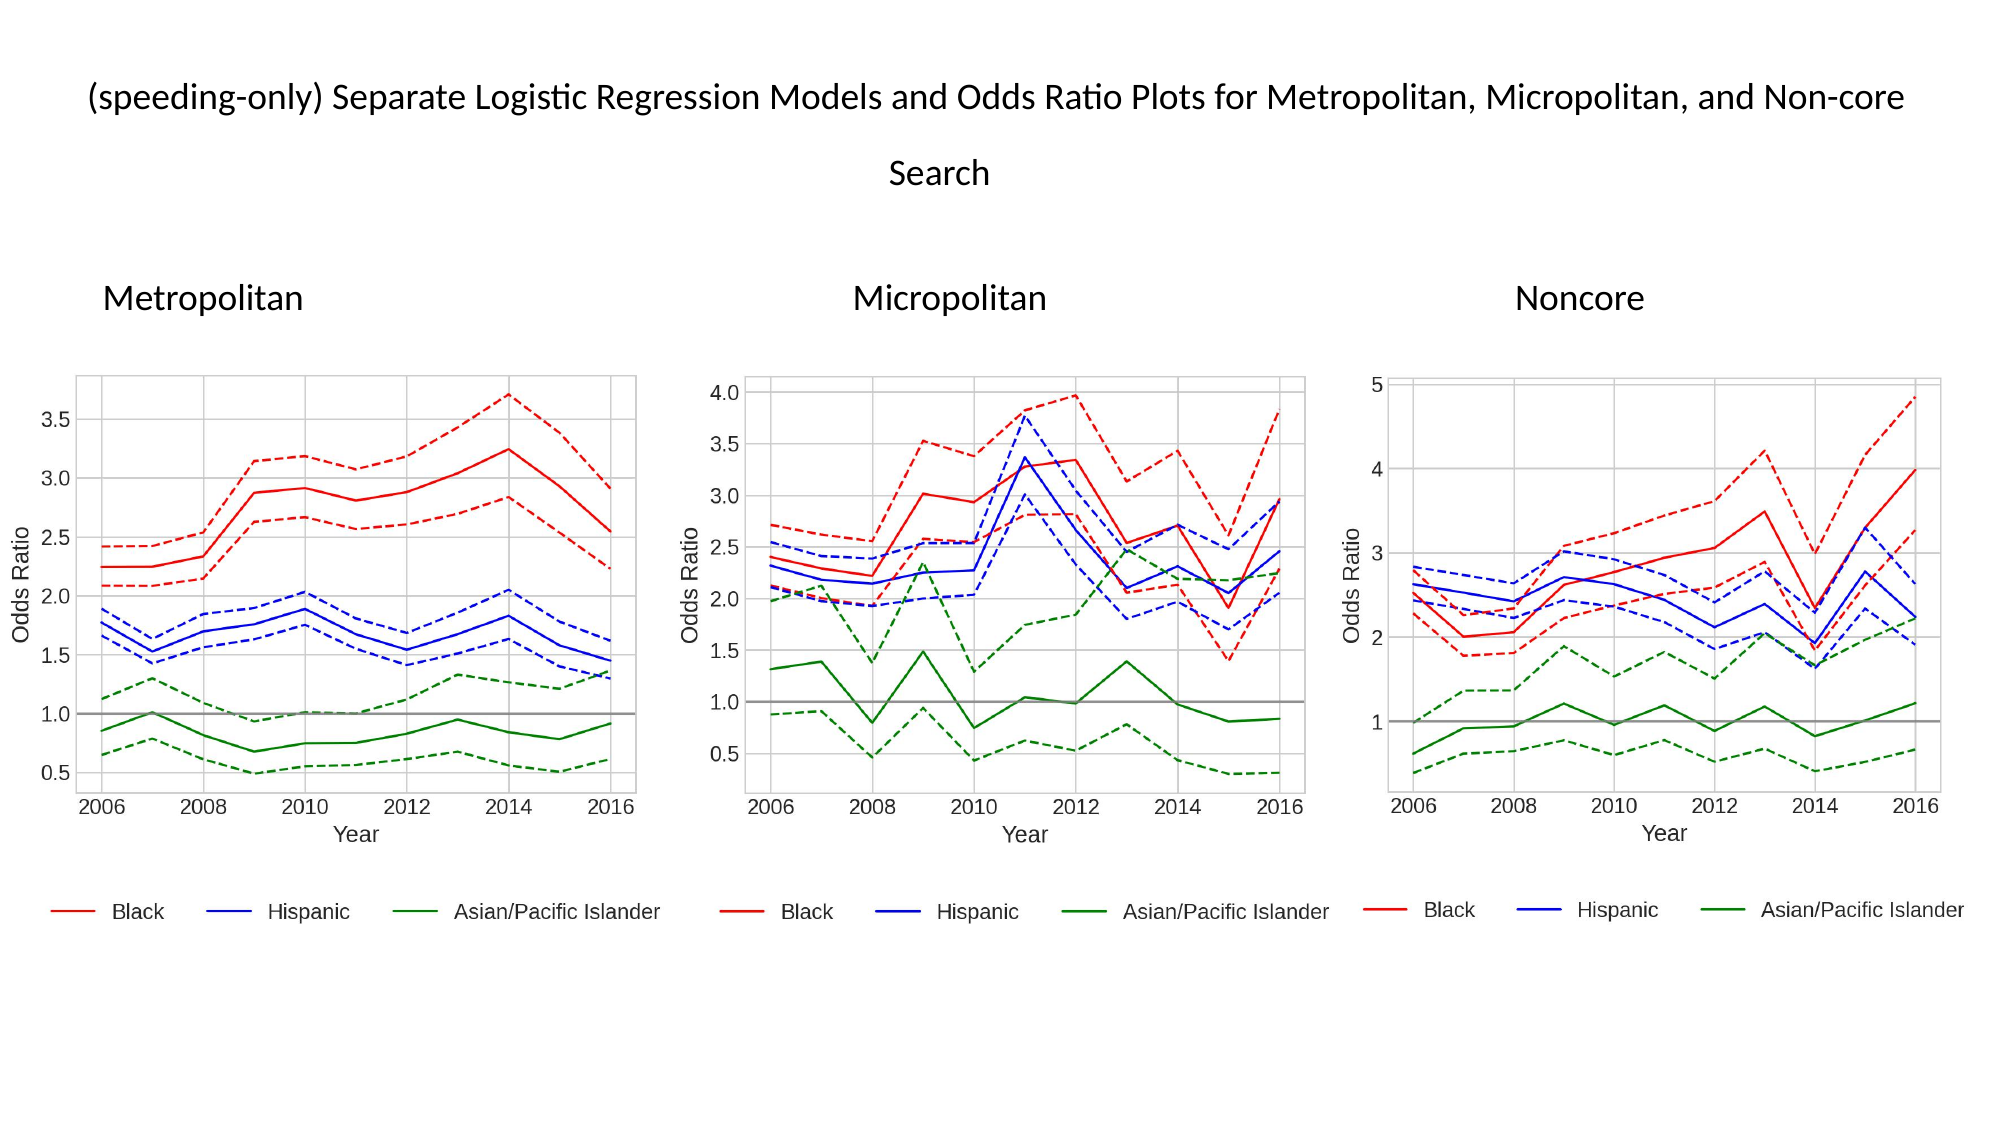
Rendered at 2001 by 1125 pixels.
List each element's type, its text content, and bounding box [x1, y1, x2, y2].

text_box Noncore [1500, 265, 1797, 326]
text_box Metropolitan [87, 265, 384, 326]
text_box Micropolitan [837, 265, 1134, 326]
text_box Search [873, 140, 1317, 201]
picture [0, 364, 1984, 943]
text_box (speeding-only) Separate Logistic Regression Models and Odds Ratio Plots for Metropolitan, Micropolitan, and Non-core [72, 64, 1985, 170]
